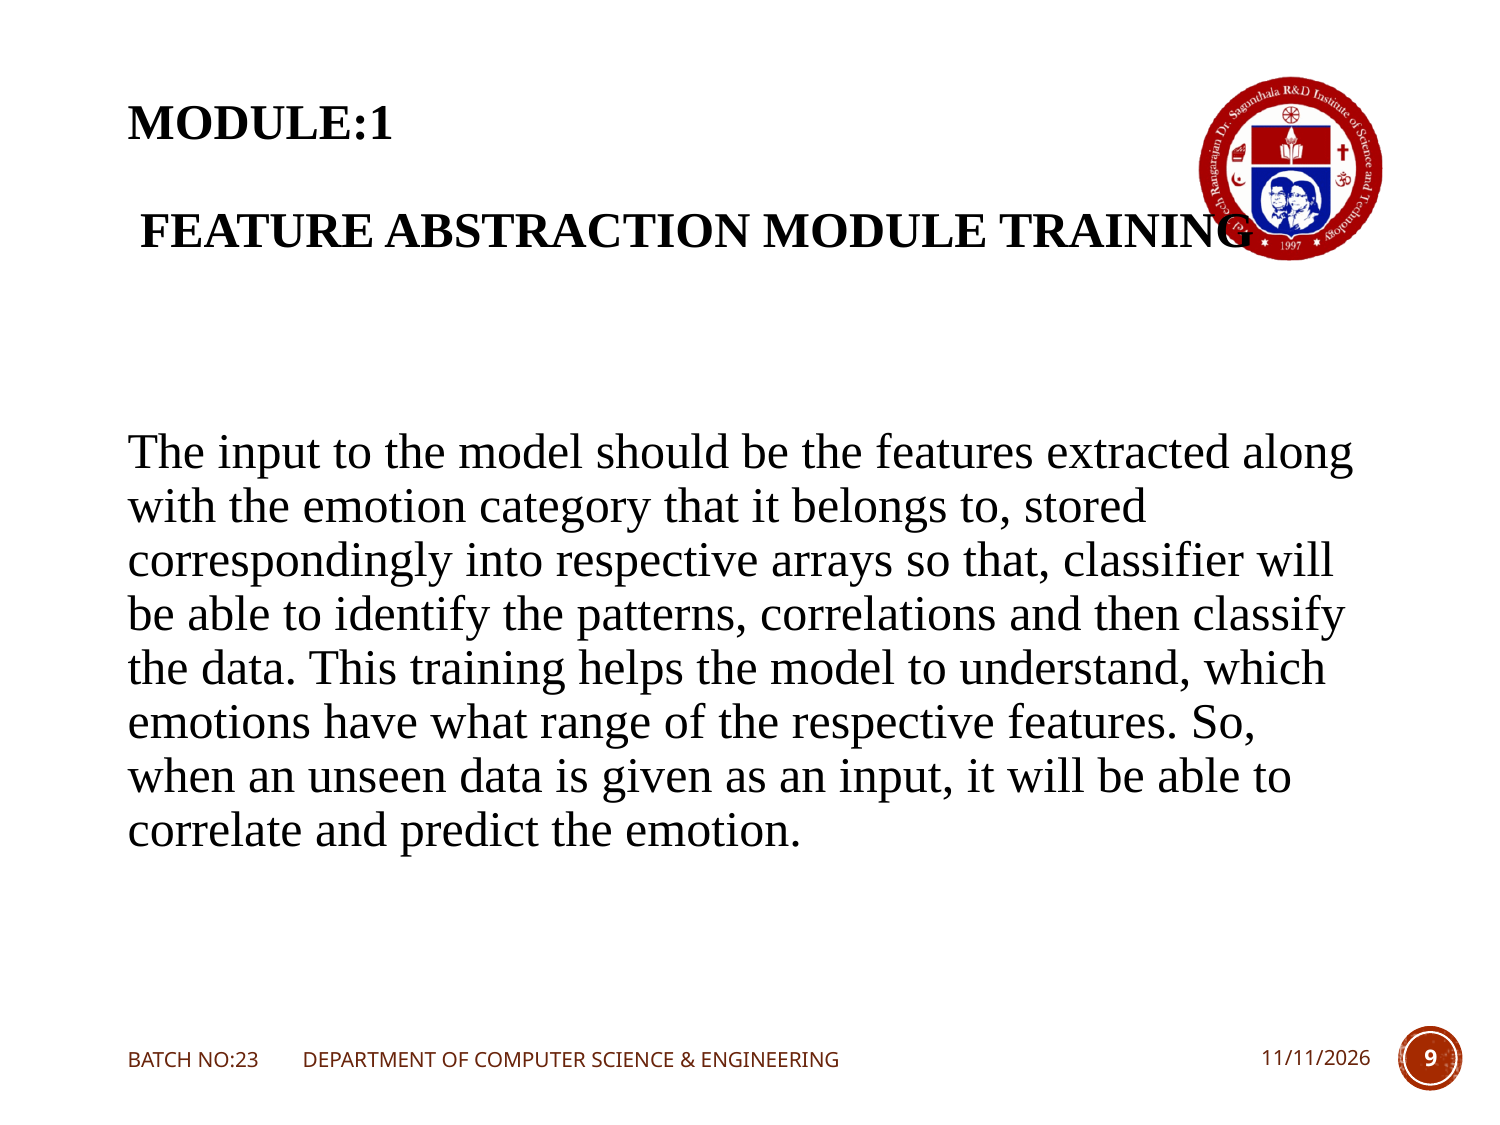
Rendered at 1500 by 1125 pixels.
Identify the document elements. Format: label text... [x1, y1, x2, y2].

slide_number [982, 1028, 1386, 1089]
footer BATCH NO:23 DEPARTMENT OF COMPUTER SCIENCE & ENGINEERING [112, 1028, 891, 1089]
slide_number 9 [1391, 1028, 1471, 1089]
title MODULE:1 Feature abstraction module training [112, 79, 1388, 275]
list The input to the model should be the features extracted along with the emotion category that it belongs to, stored correspondingly into respective arrays so that, classifier will be able to identify the patterns, correlations and then classify the data. This training helps the model to understand, which emotions have what range of the respective features. So, when an unseen data is given as an input, it will be able to correlate and predict the emotion. [112, 348, 1388, 1013]
